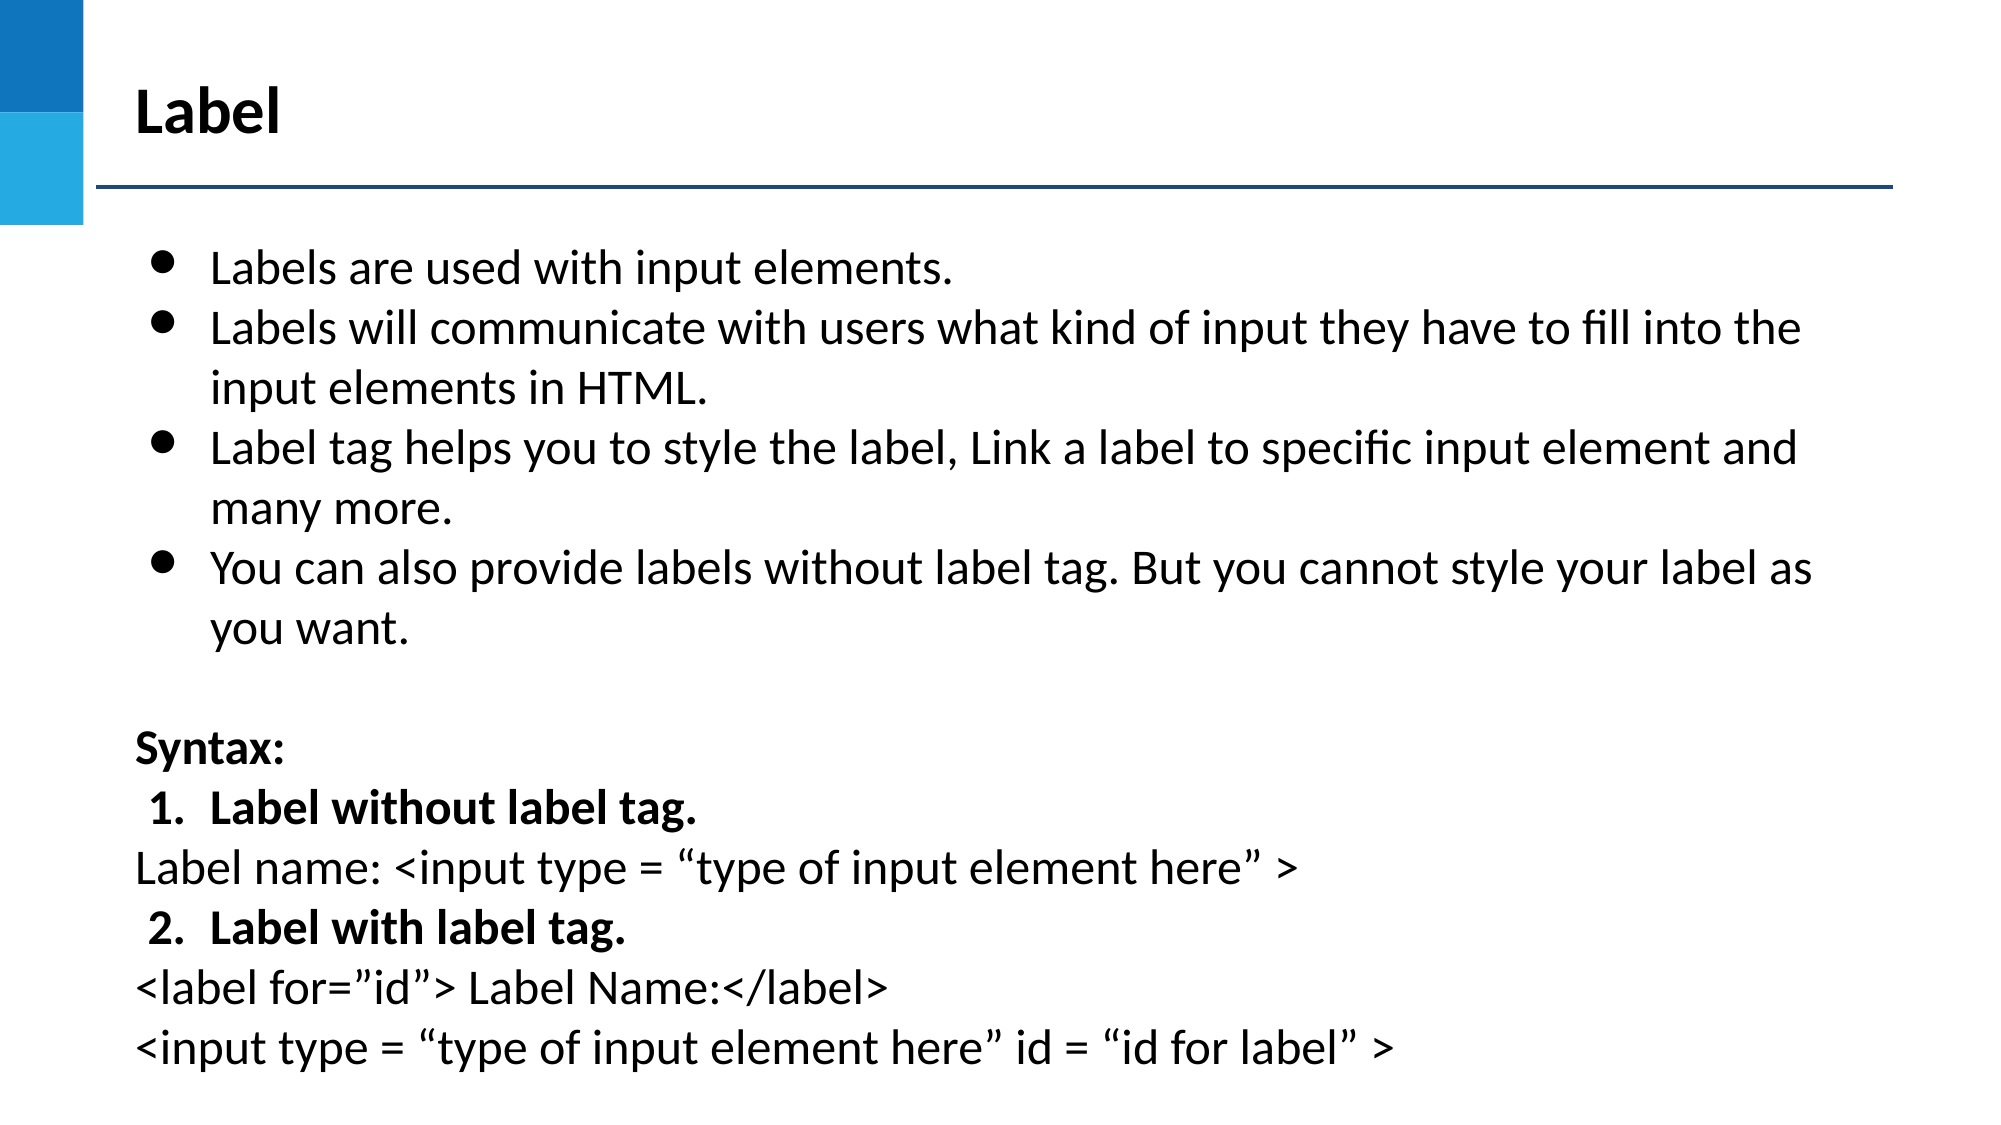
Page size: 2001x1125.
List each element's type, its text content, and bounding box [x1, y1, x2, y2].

text_box Labels are used with input elements. Labels will communicate with users what kind of input they have to fill into the input elements in HTML. Label tag helps you to style the label, Link a label to specific input element and many more. You can also provide labels without label tag. But you cannot style your label as you want. Syntax: Label without label tag. Label name: <input type = “type of input element here” > Label with label tag. <label for=”id”> Label Name:</label> <input type = “type of input element here” id = “id for label” > [120, 219, 1866, 1090]
text_box Label [120, 59, 1866, 154]
